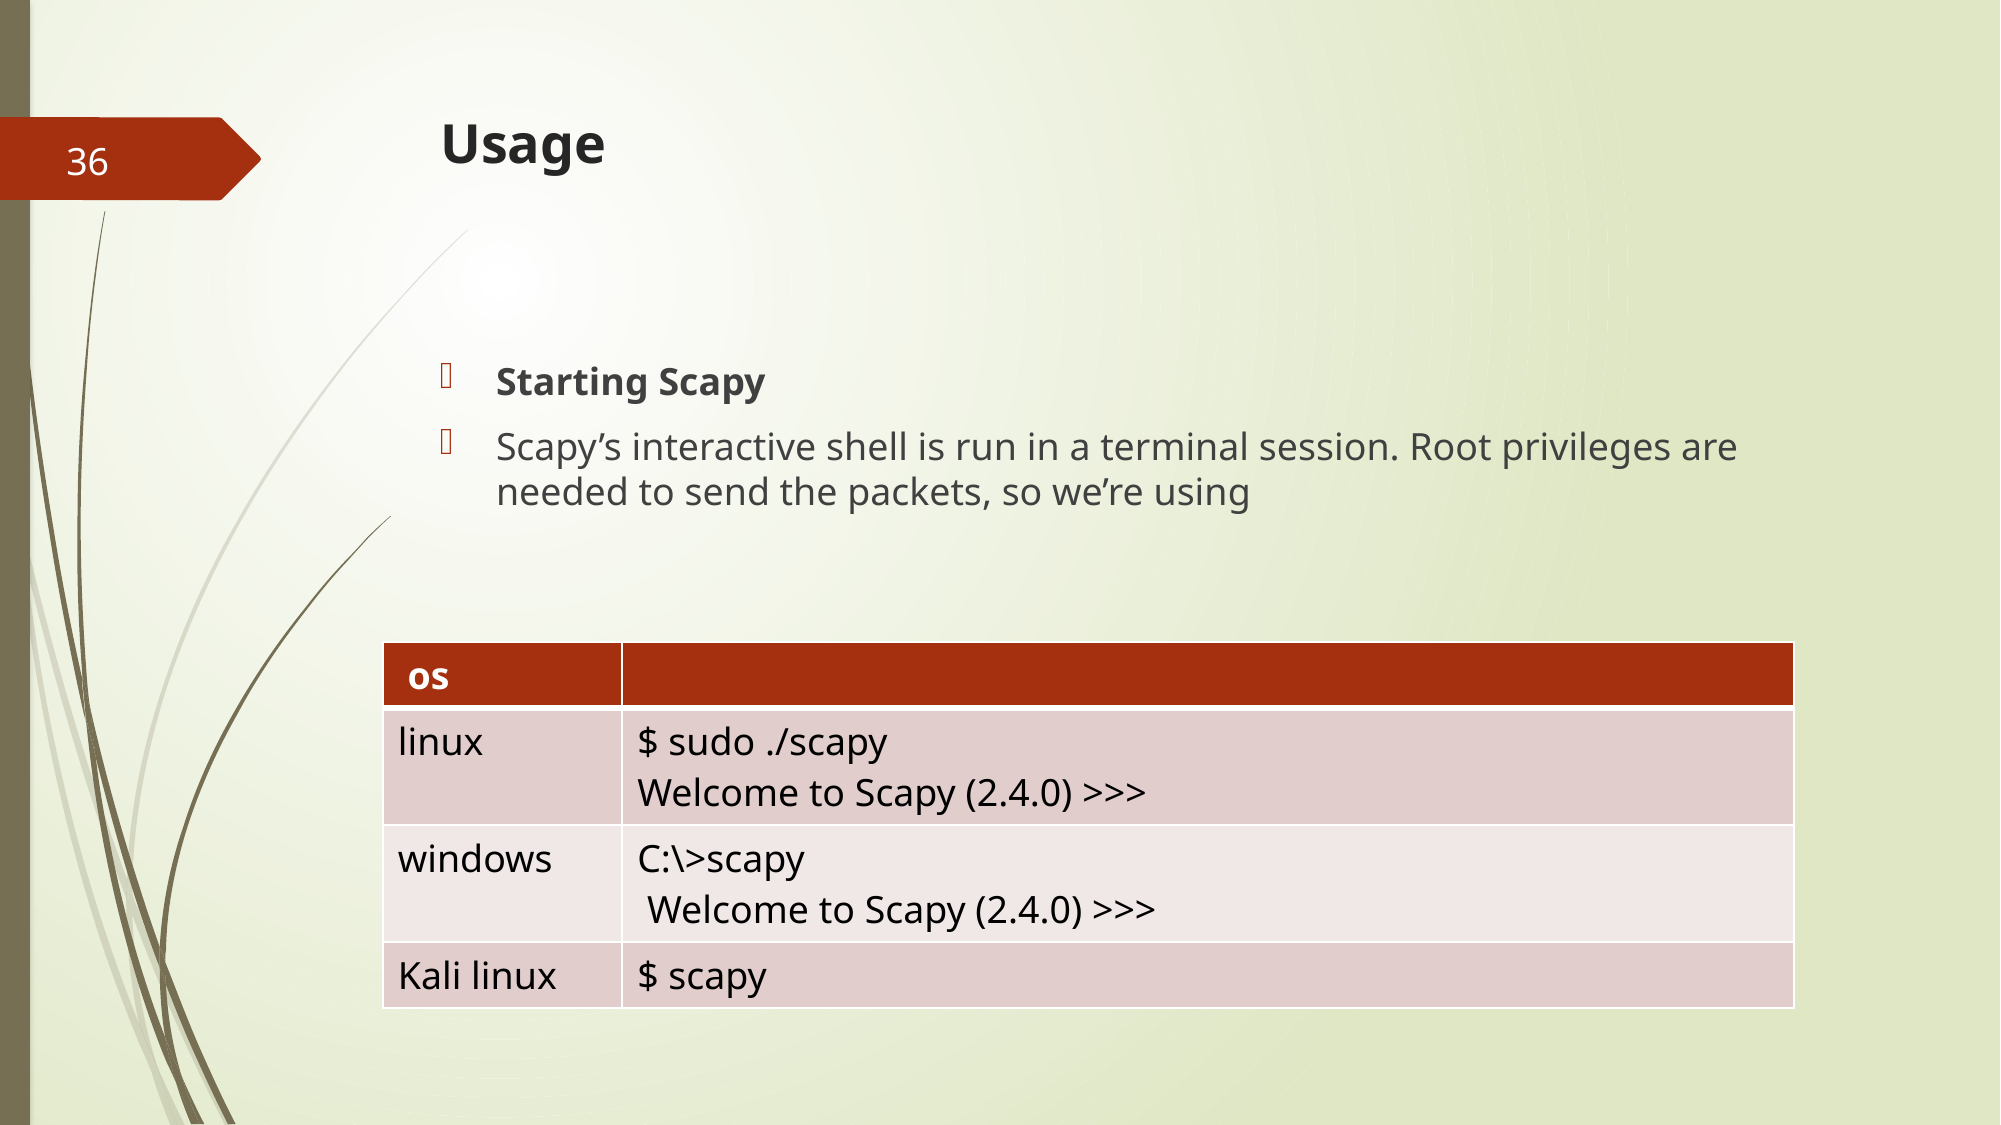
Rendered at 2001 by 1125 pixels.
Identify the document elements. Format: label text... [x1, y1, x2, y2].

table_cell linux [384, 711, 621, 824]
table_cell $ sudo ./scapy Welcome to Scapy (2.4.0) >>> [623, 711, 1793, 824]
table_cell $ scapy [623, 943, 1793, 1007]
list Starting Scapy Scapy’s interactive shell is run in a terminal session. Root privileges are needed to send the packets, so we’re using [424, 350, 1888, 970]
title Usage [425, 102, 1888, 313]
table_header [623, 643, 1793, 705]
text_box 36 [51, 130, 174, 191]
table_cell C:\>scapy Welcome to Scapy (2.4.0) >>> [623, 826, 1793, 941]
table_cell Kali linux [384, 943, 621, 1007]
table_header os [384, 643, 621, 705]
table_cell windows [384, 826, 621, 941]
